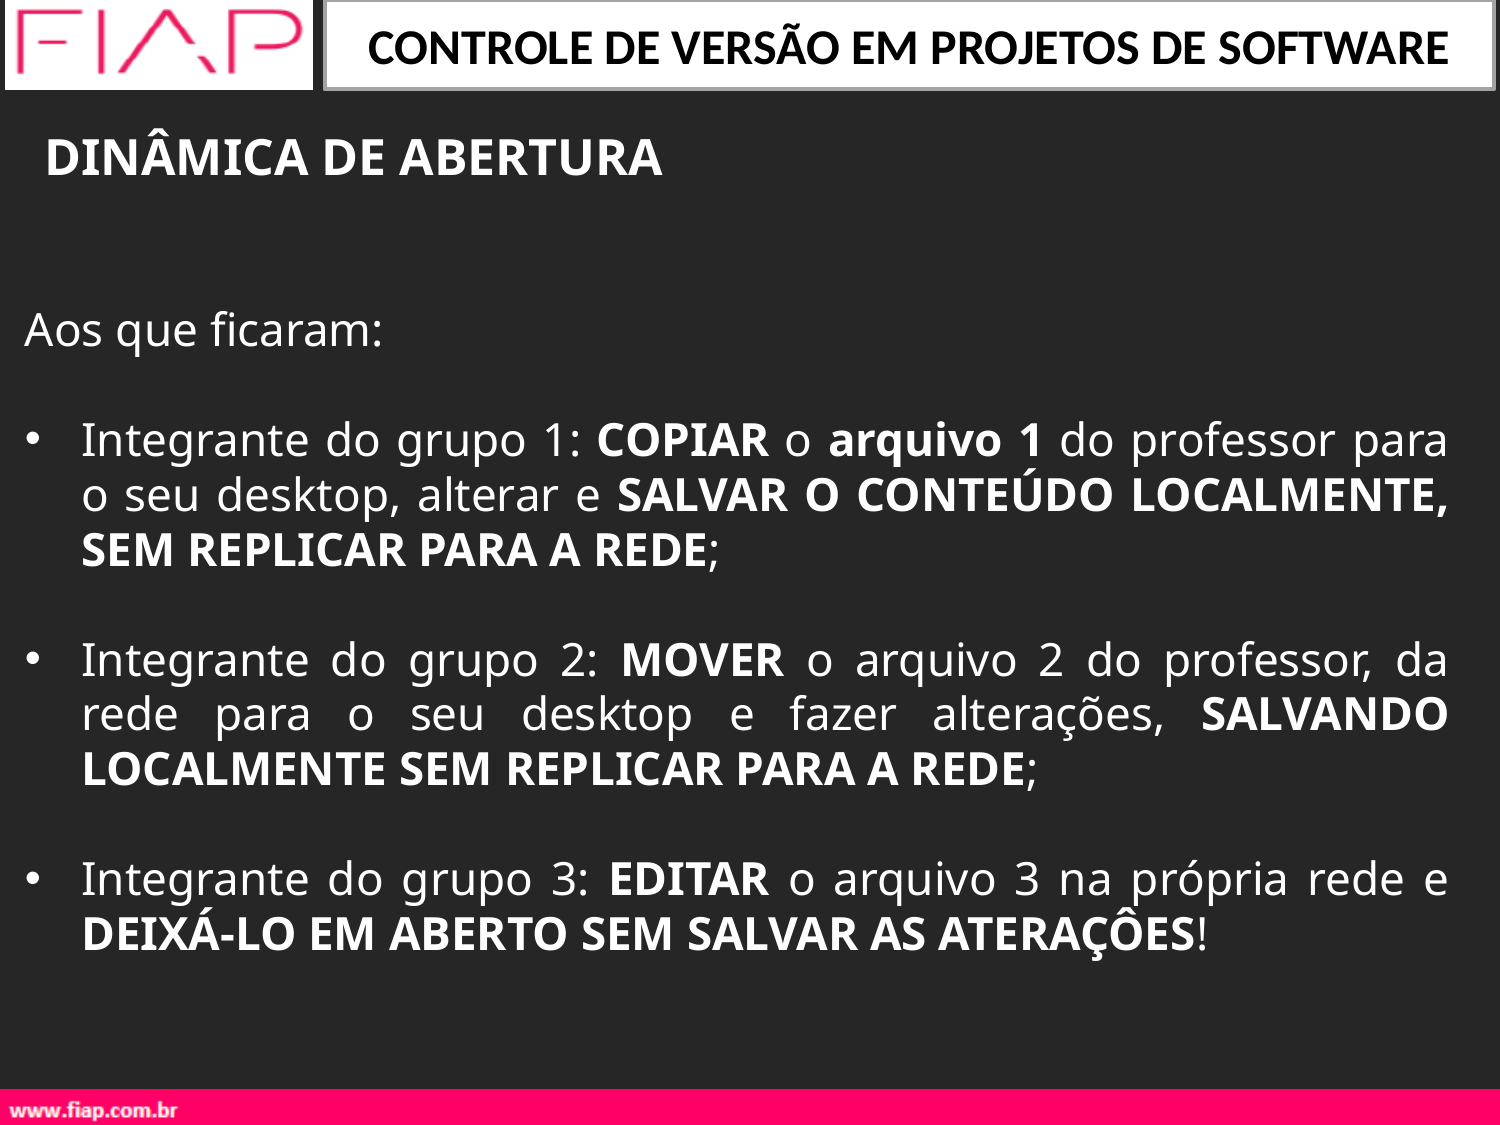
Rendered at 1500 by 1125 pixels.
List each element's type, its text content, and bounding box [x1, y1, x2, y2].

text_box Aos que ficaram: Integrante do grupo 1: COPIAR o arquivo 1 do professor para o seu desktop, alterar e SALVAR O CONTEÚDO LOCALMENTE, SEM REPLICAR PARA A REDE; Integrante do grupo 2: MOVER o arquivo 2 do professor, da rede para o seu desktop e fazer alterações, SALVANDO LOCALMENTE SEM REPLICAR PARA A REDE; Integrante do grupo 3: EDITAR o arquivo 3 na própria rede e DEIXÁ-LO EM ABERTO SEM SALVAR AS ATERAÇÔES! [10, 292, 1465, 960]
text_box DINÂMICA DE ABERTURA [29, 118, 1413, 186]
